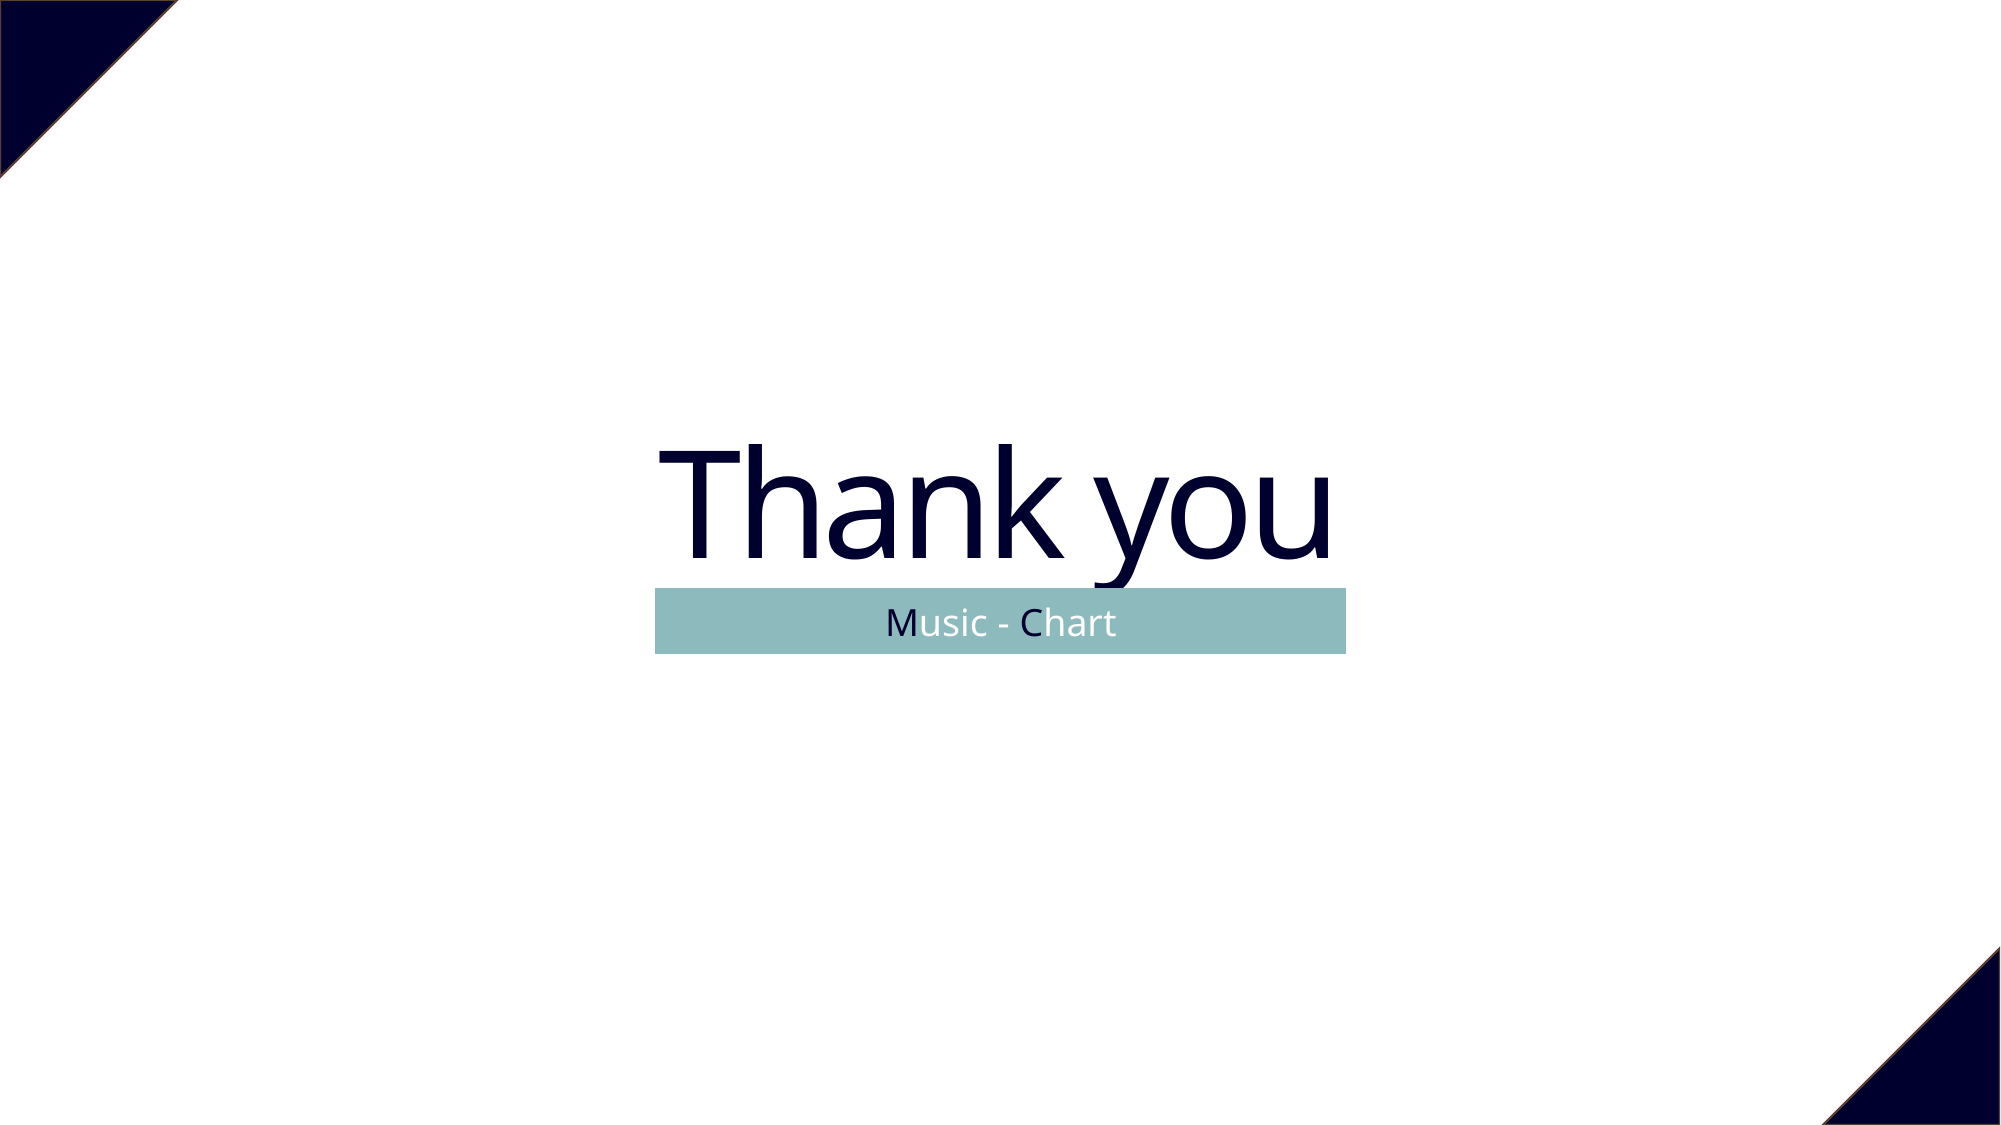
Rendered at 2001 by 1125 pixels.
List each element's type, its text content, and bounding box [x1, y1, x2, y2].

text_box Music - Chart [655, 588, 1346, 654]
text_box Thank you [643, 401, 1356, 597]
